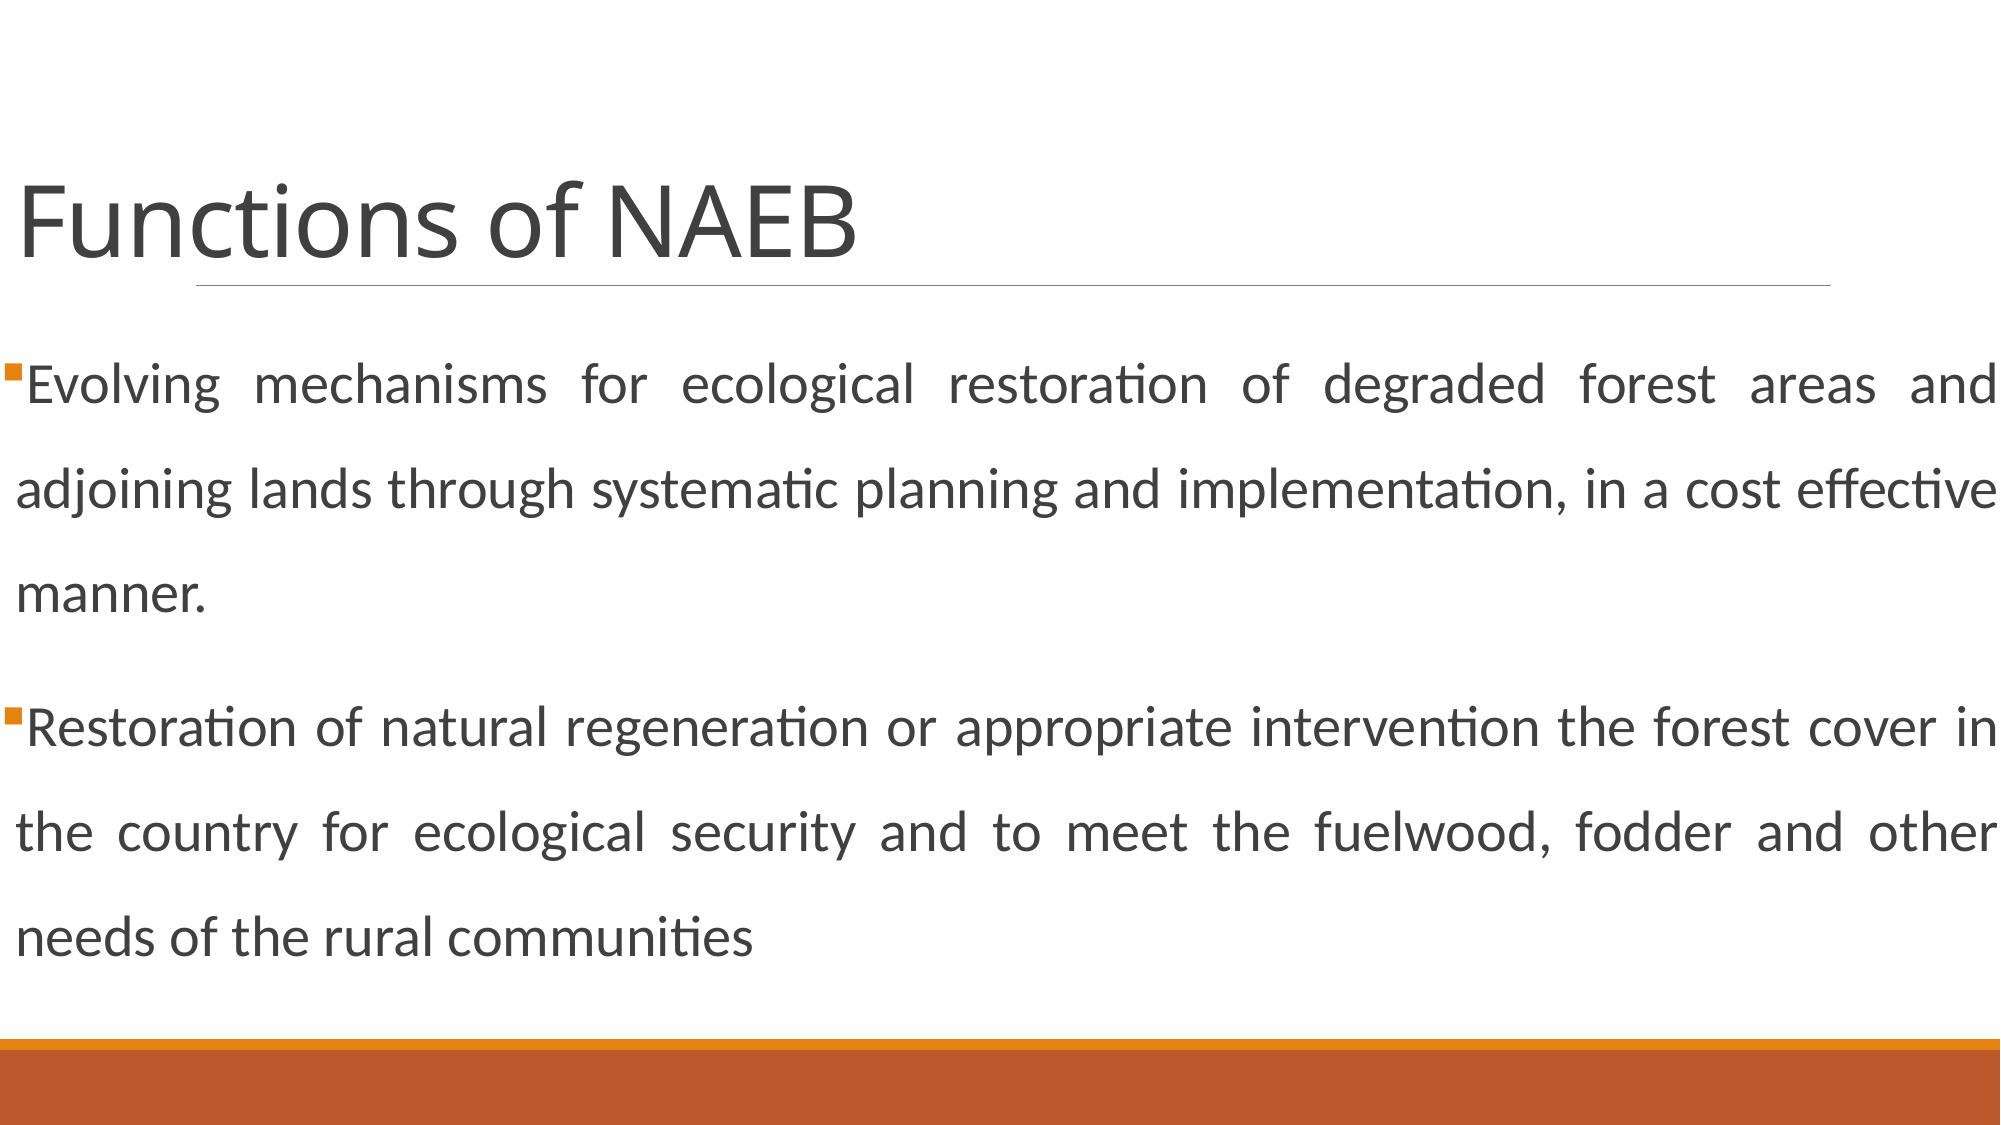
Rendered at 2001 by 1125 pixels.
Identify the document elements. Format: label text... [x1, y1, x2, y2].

list Evolving mechanisms for ecological restoration of degraded forest areas and adjoining lands through systematic planning and implementation, in a cost effective manner. Restoration of natural regeneration or appropriate intervention the forest cover in the country for ecological security and to meet the fuelwood, fodder and other needs of the rural communities [0, 302, 2000, 1030]
title Functions of NAEB [0, 47, 2000, 285]
